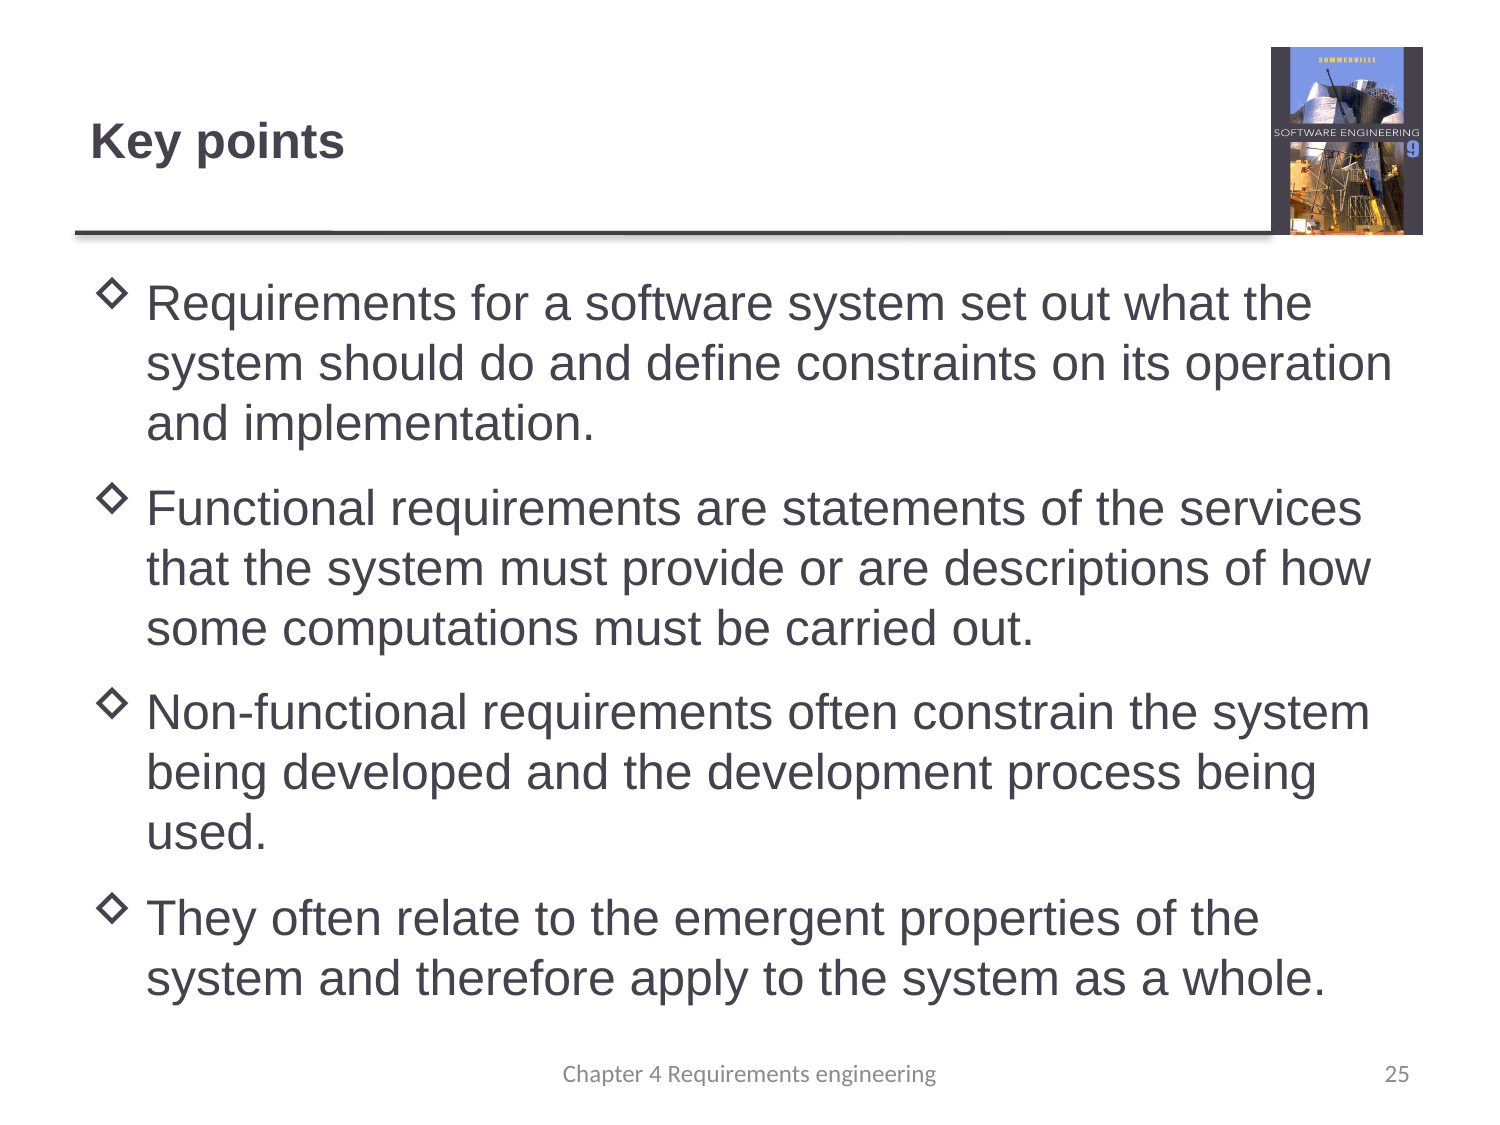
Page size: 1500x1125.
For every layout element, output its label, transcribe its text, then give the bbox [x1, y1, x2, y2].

picture [1272, 47, 1423, 235]
slide_number 25 [1074, 1042, 1425, 1103]
title Key points [74, 44, 1272, 233]
list Requirements for a software system set out what the system should do and define constraints on its operation and implementation. Functional requirements are statements of the services that the system must provide or are descriptions of how some computations must be carried out. Non-functional requirements often constrain the system being developed and the development process being used. They often relate to the emergent properties of the system and therefore apply to the system as a whole. [75, 262, 1425, 1005]
footer Chapter 4 Requirements engineering [512, 1042, 988, 1103]
